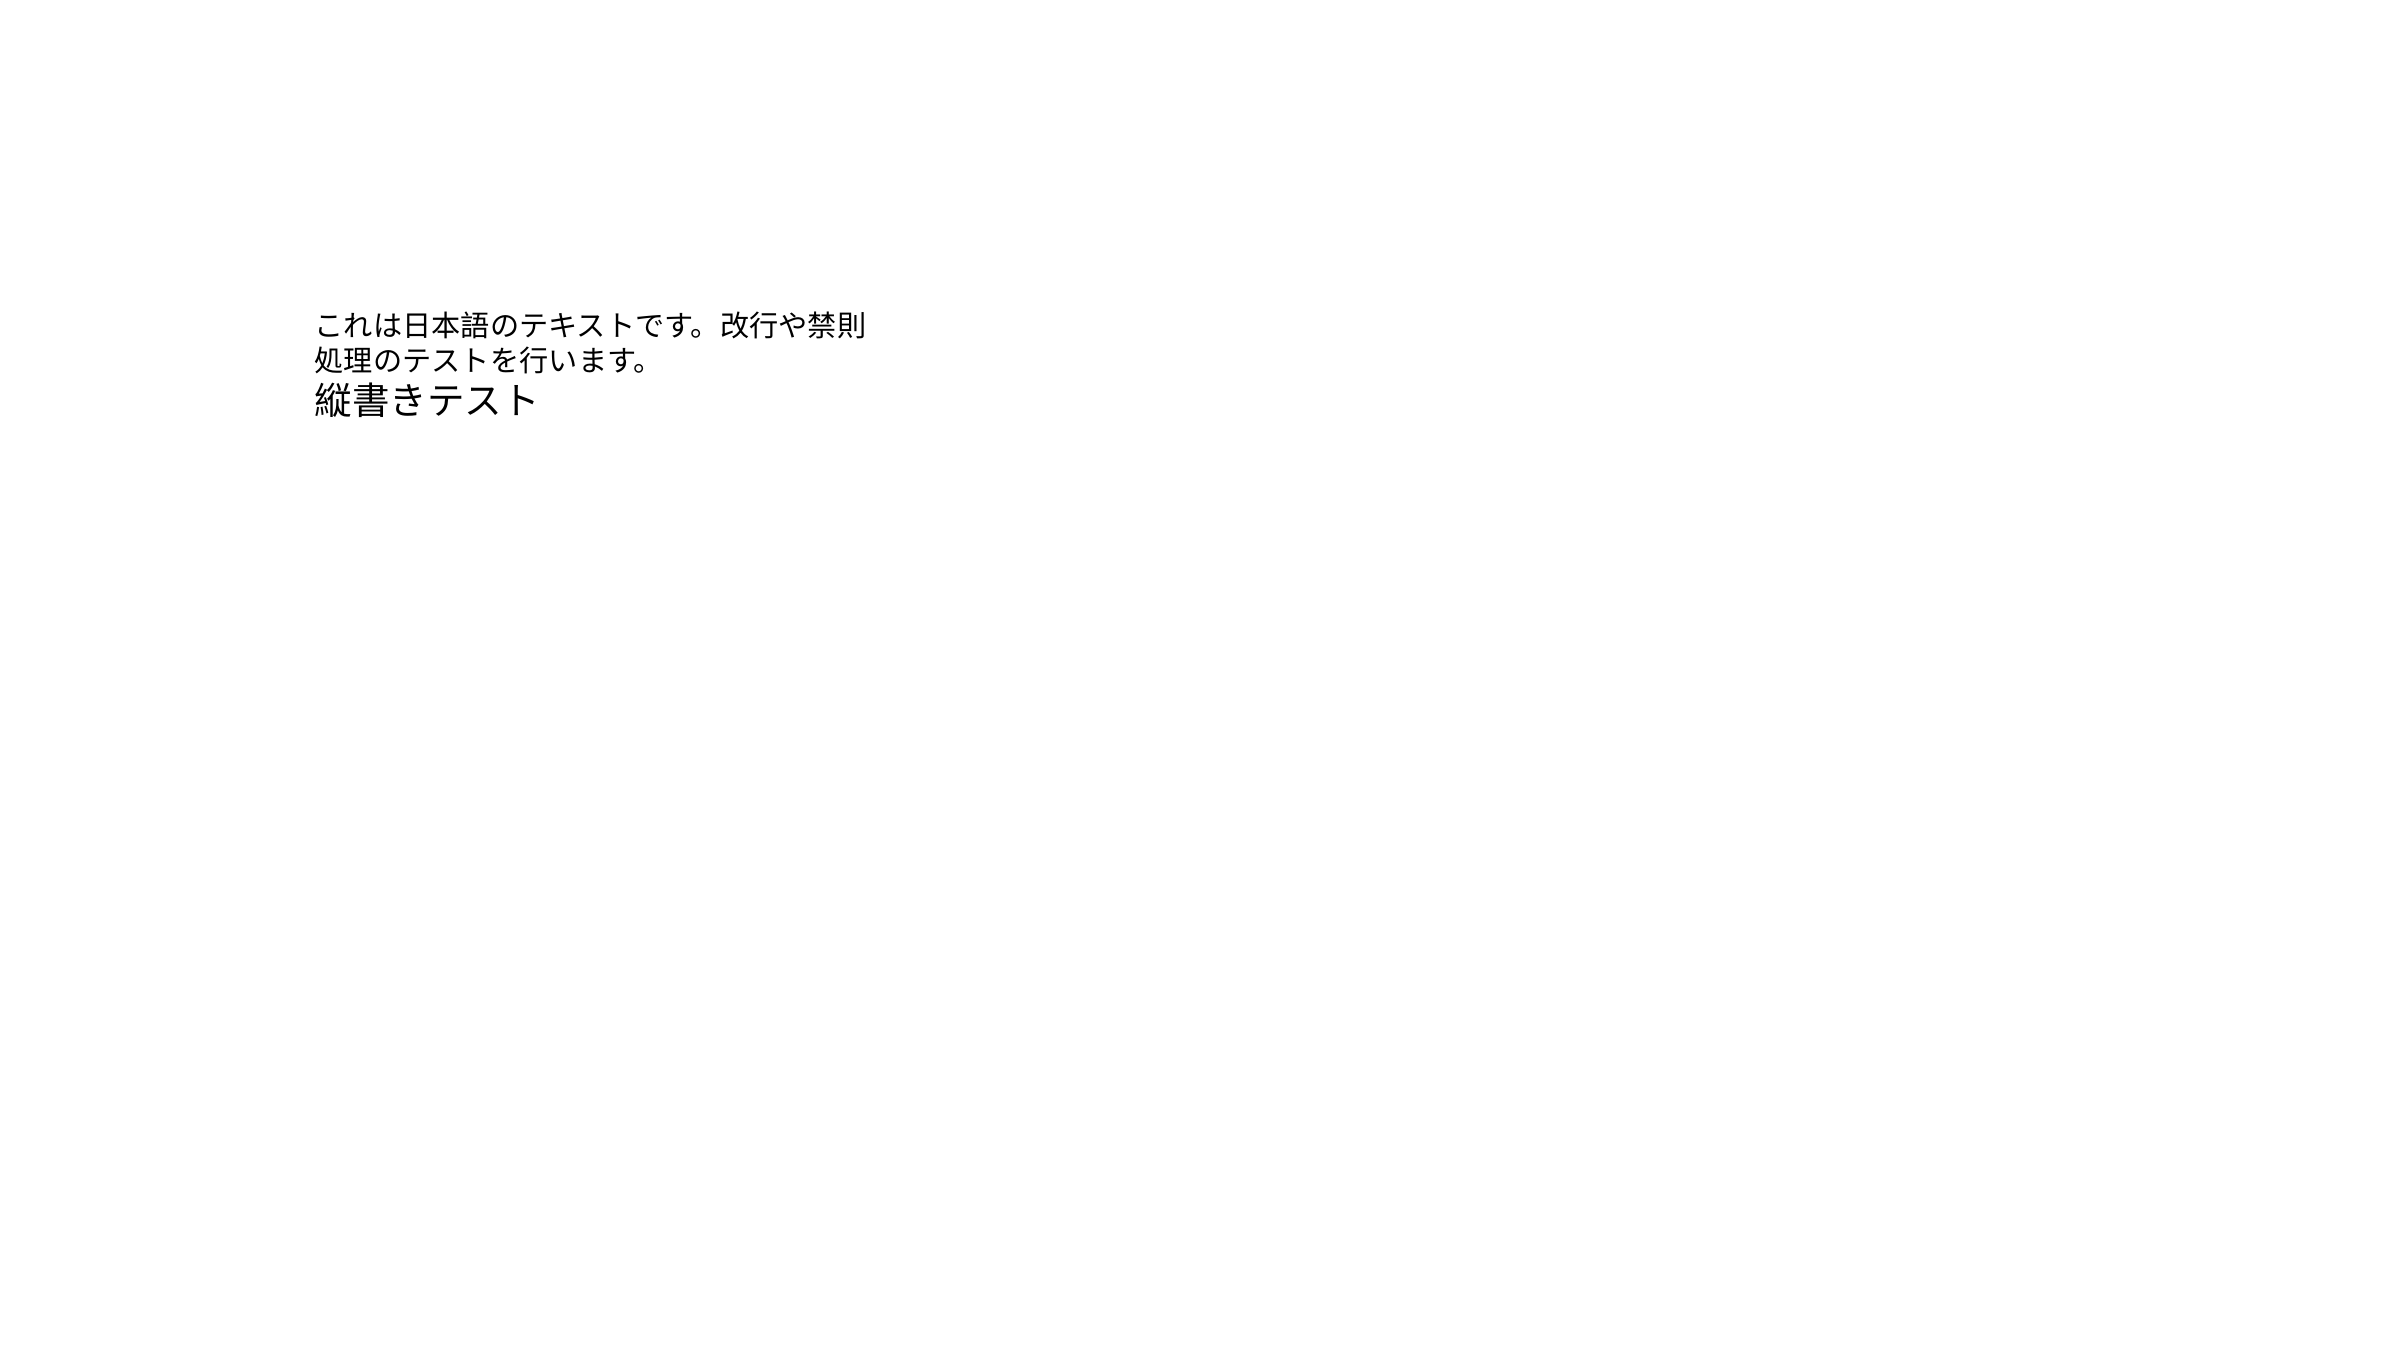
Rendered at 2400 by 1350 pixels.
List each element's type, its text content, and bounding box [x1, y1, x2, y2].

text_box これは日本語のテキストです。改行や禁則処理のテストを行います。 縦書きテスト [299, 299, 900, 430]
